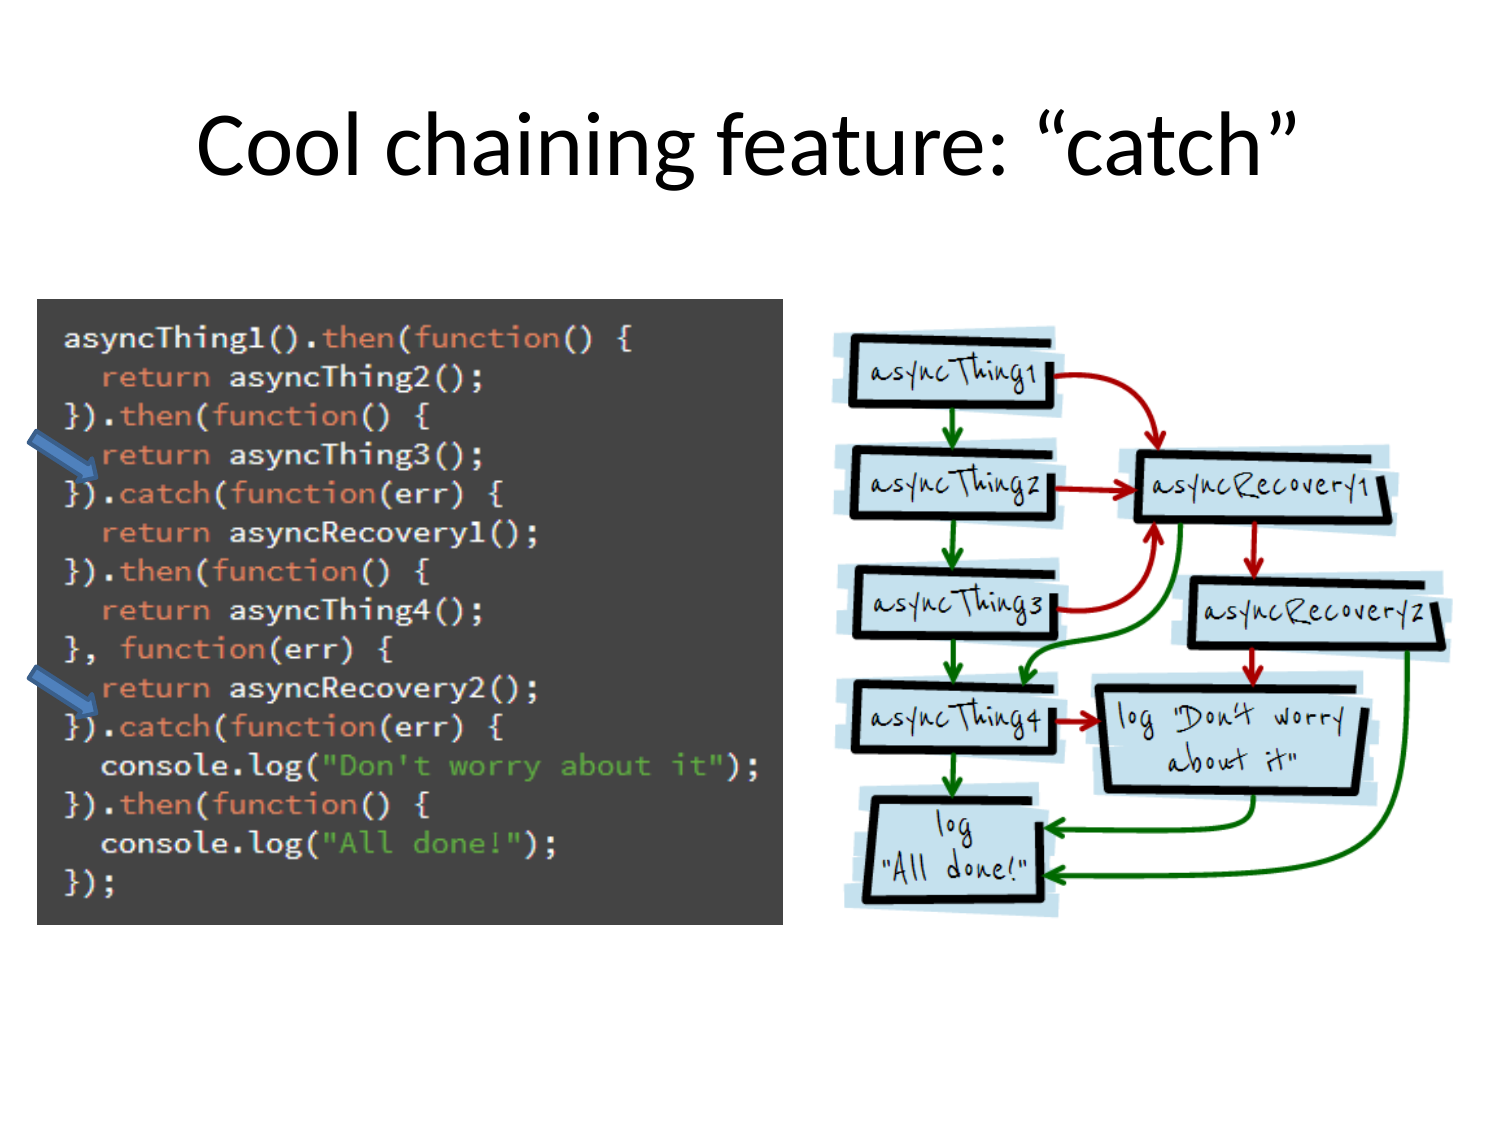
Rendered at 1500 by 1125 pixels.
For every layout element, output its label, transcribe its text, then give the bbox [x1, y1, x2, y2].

title Cool chaining feature: “catch” [75, 45, 1425, 233]
picture [824, 323, 1476, 925]
text_box [26, 669, 32, 683]
text_box [26, 433, 32, 448]
picture [37, 299, 784, 926]
